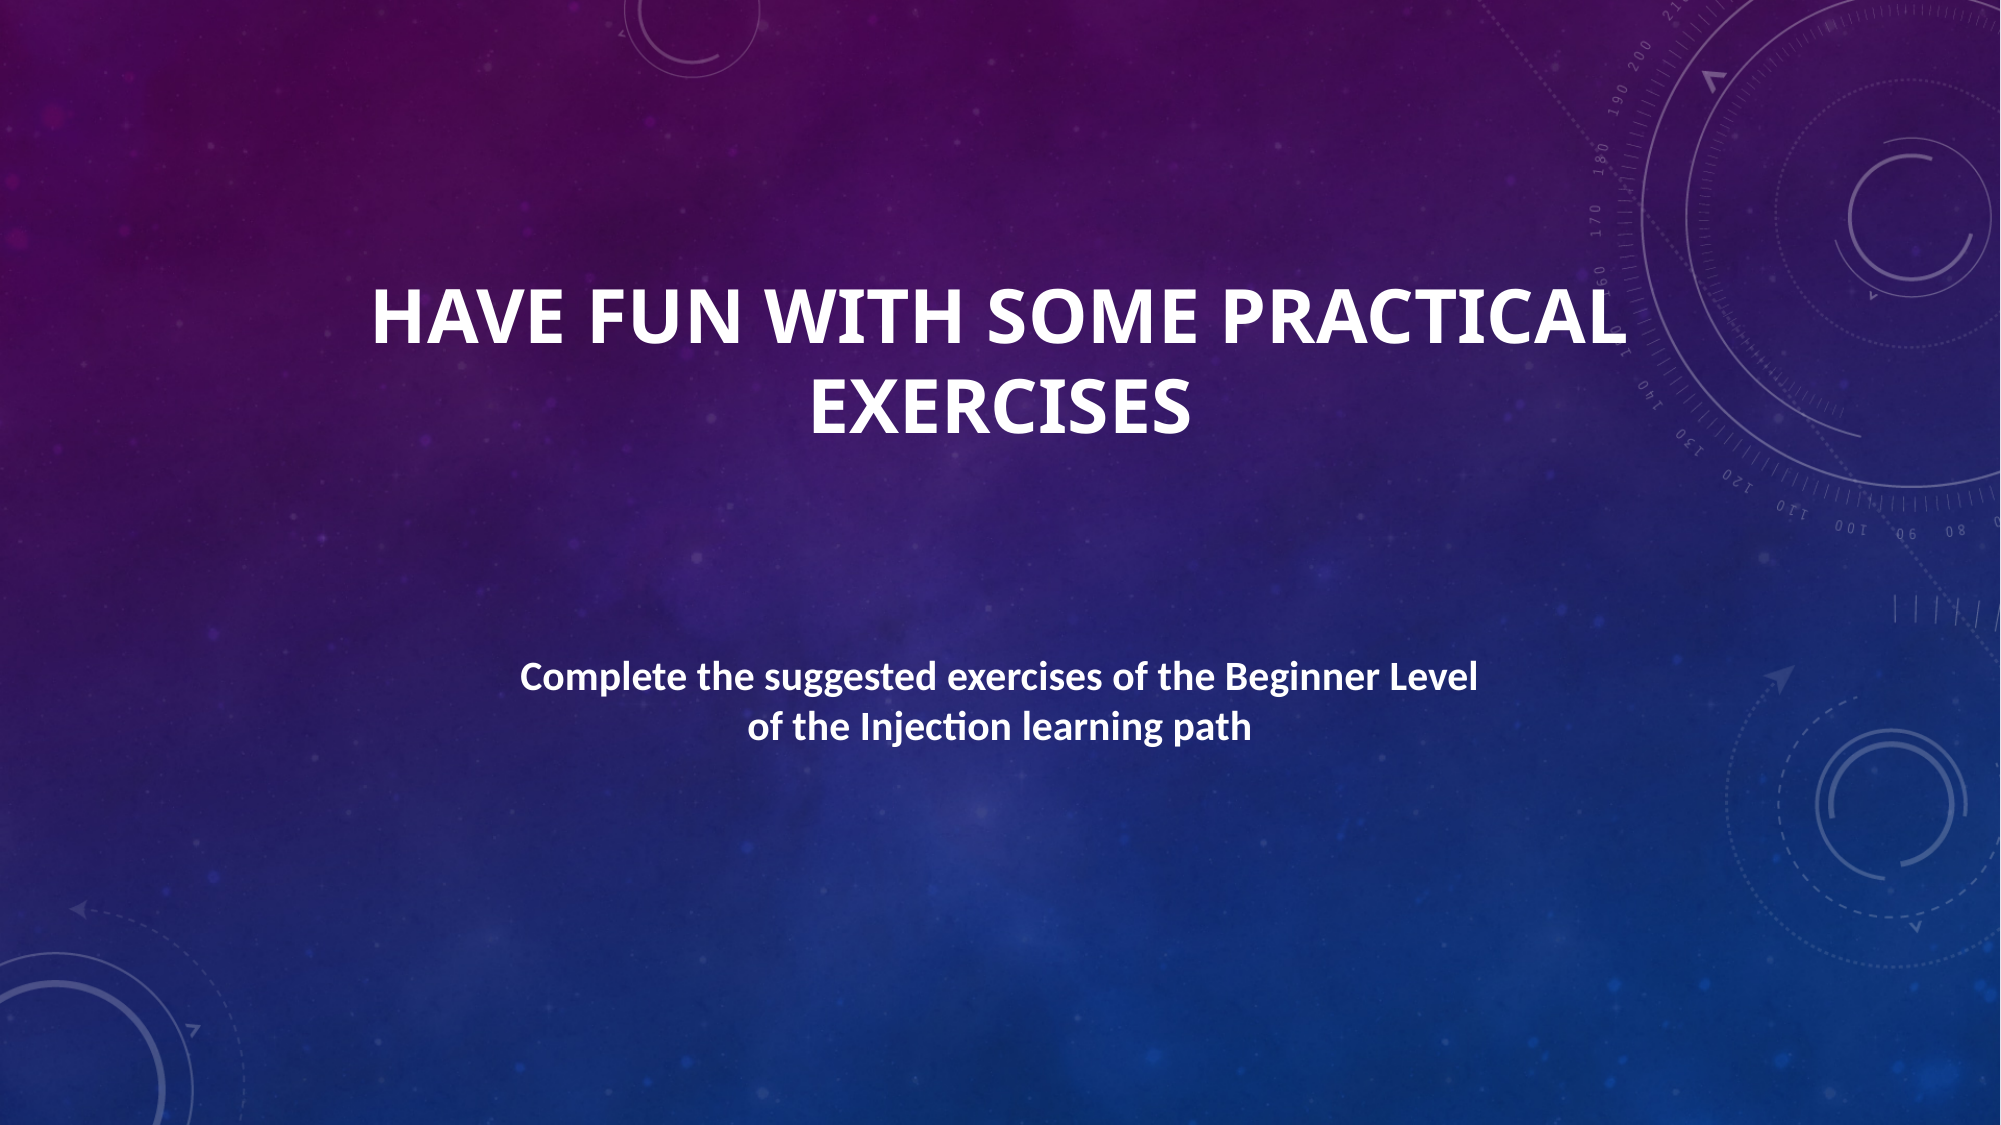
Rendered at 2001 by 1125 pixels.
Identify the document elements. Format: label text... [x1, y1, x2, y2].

title HAVE FUN WITH SOME PRACTICAL EXERCISES [169, 102, 1831, 616]
list Complete the suggested exercises of the Beginner Level of the Injection learning path [500, 615, 1500, 853]
picture [0, 0, 2001, 1125]
